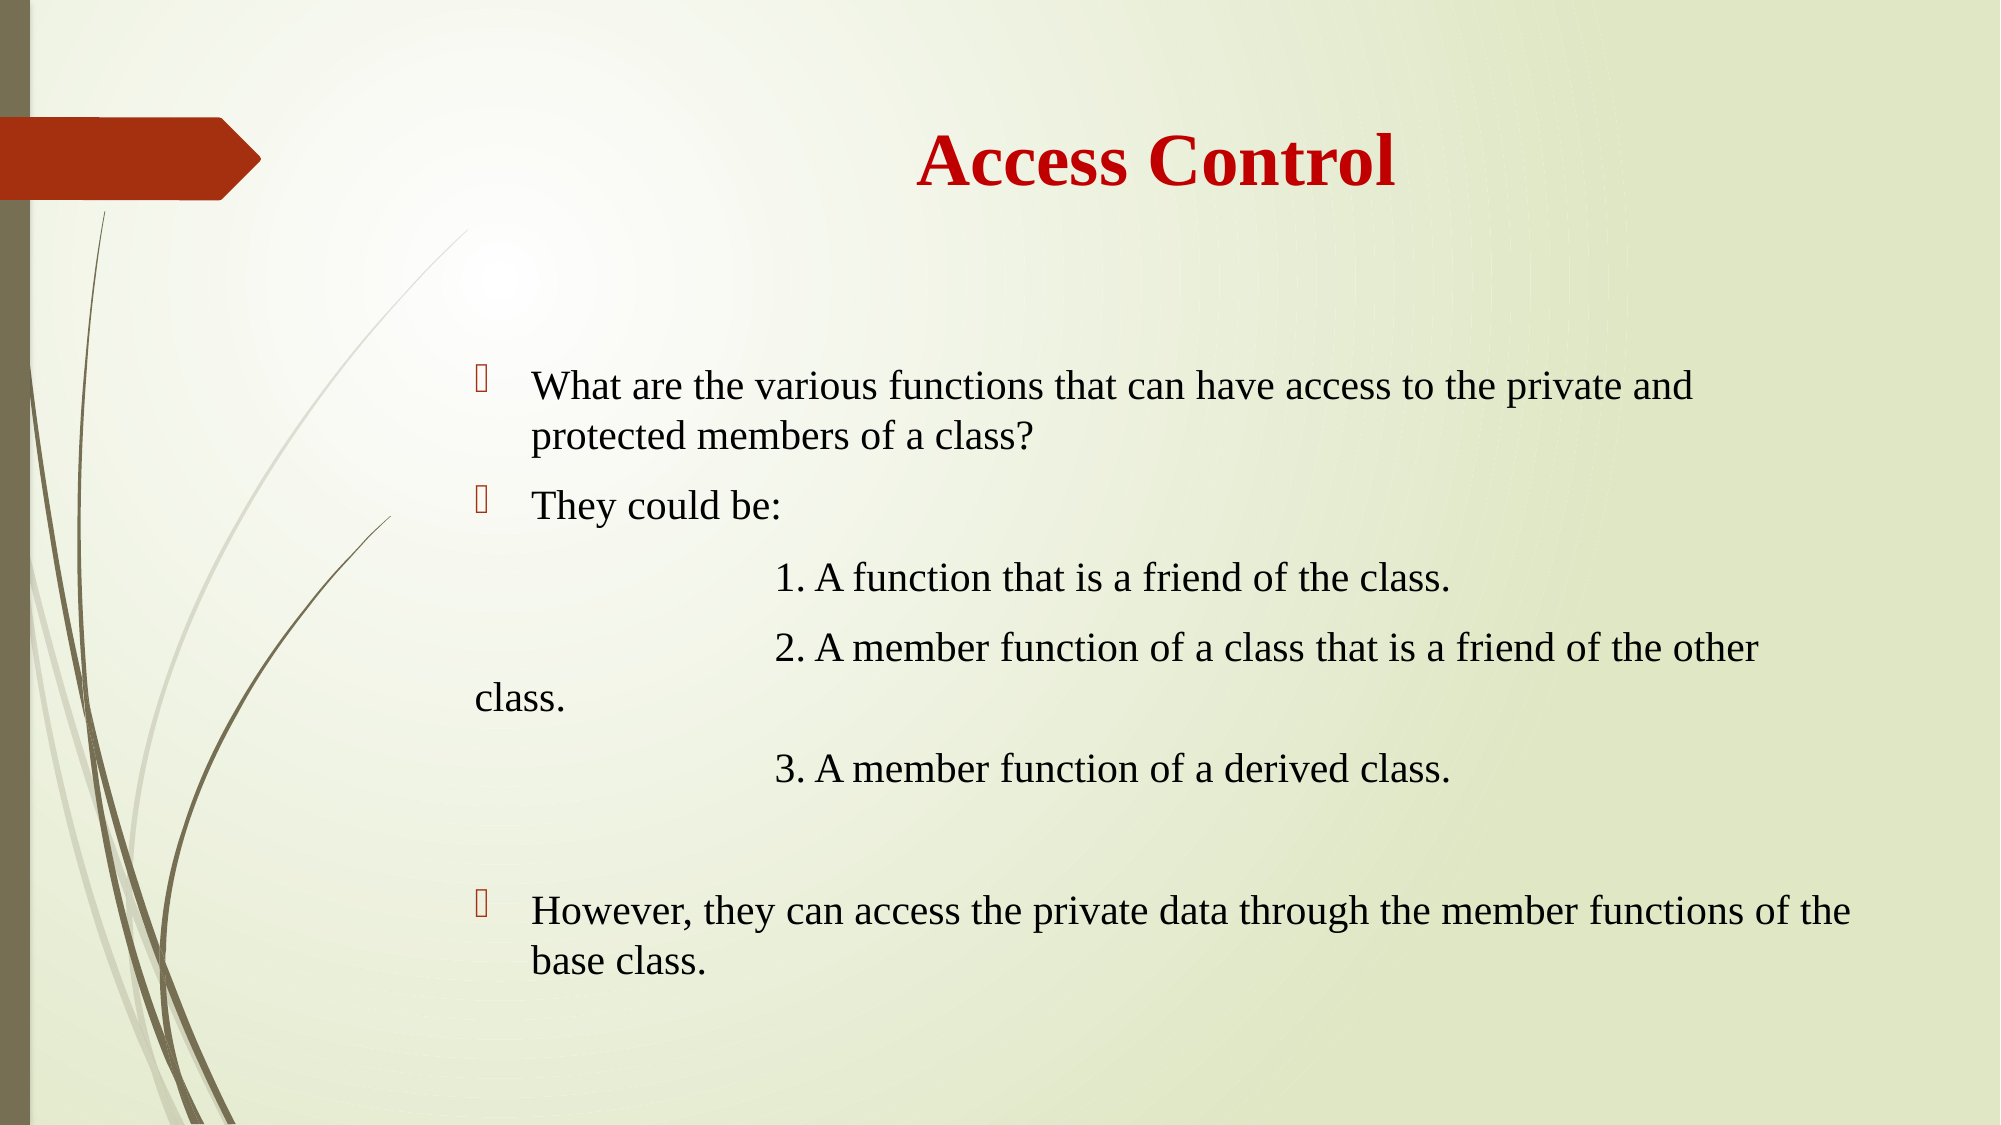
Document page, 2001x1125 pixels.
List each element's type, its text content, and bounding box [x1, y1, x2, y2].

title Access Control [425, 102, 1888, 223]
list What are the various functions that can have access to the private and protected members of a class? They could be: 1. A function that is a friend of the class. 2. A member function of a class that is a friend of the other class. 3. A member function of a derived class. However, they can access the private data through the member functions of the base class. [459, 350, 1872, 1023]
